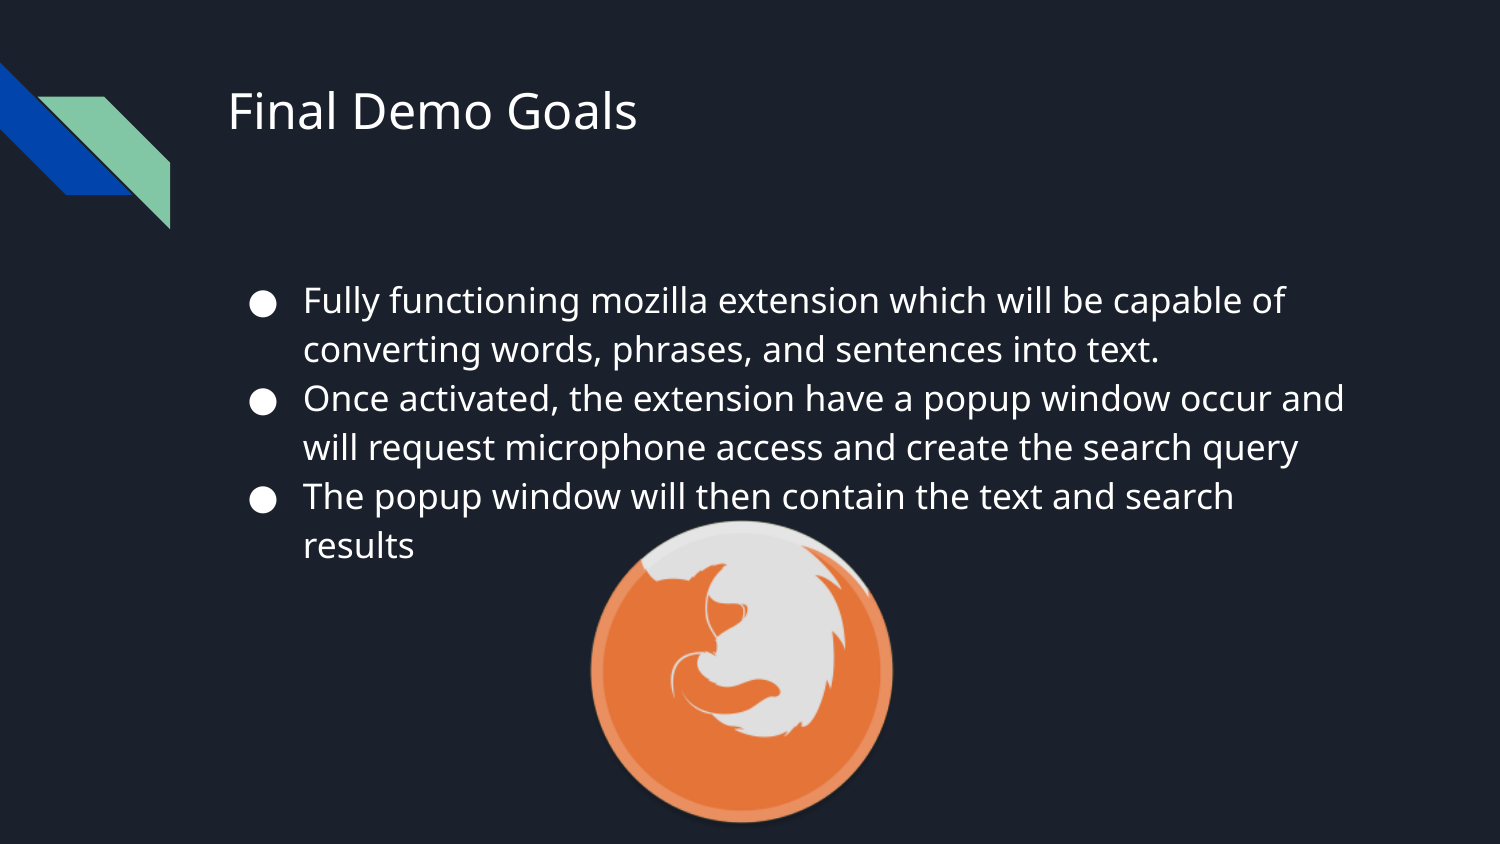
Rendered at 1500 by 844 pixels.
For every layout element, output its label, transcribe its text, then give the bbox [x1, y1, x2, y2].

title Final Demo Goals [212, 64, 1368, 215]
list Fully functioning mozilla extension which will be capable of converting words, phrases, and sentences into text. Once activated, the extension have a popup window occur and will request microphone access and create the search query The popup window will then contain the text and search results [212, 257, 1368, 735]
picture [569, 500, 914, 844]
